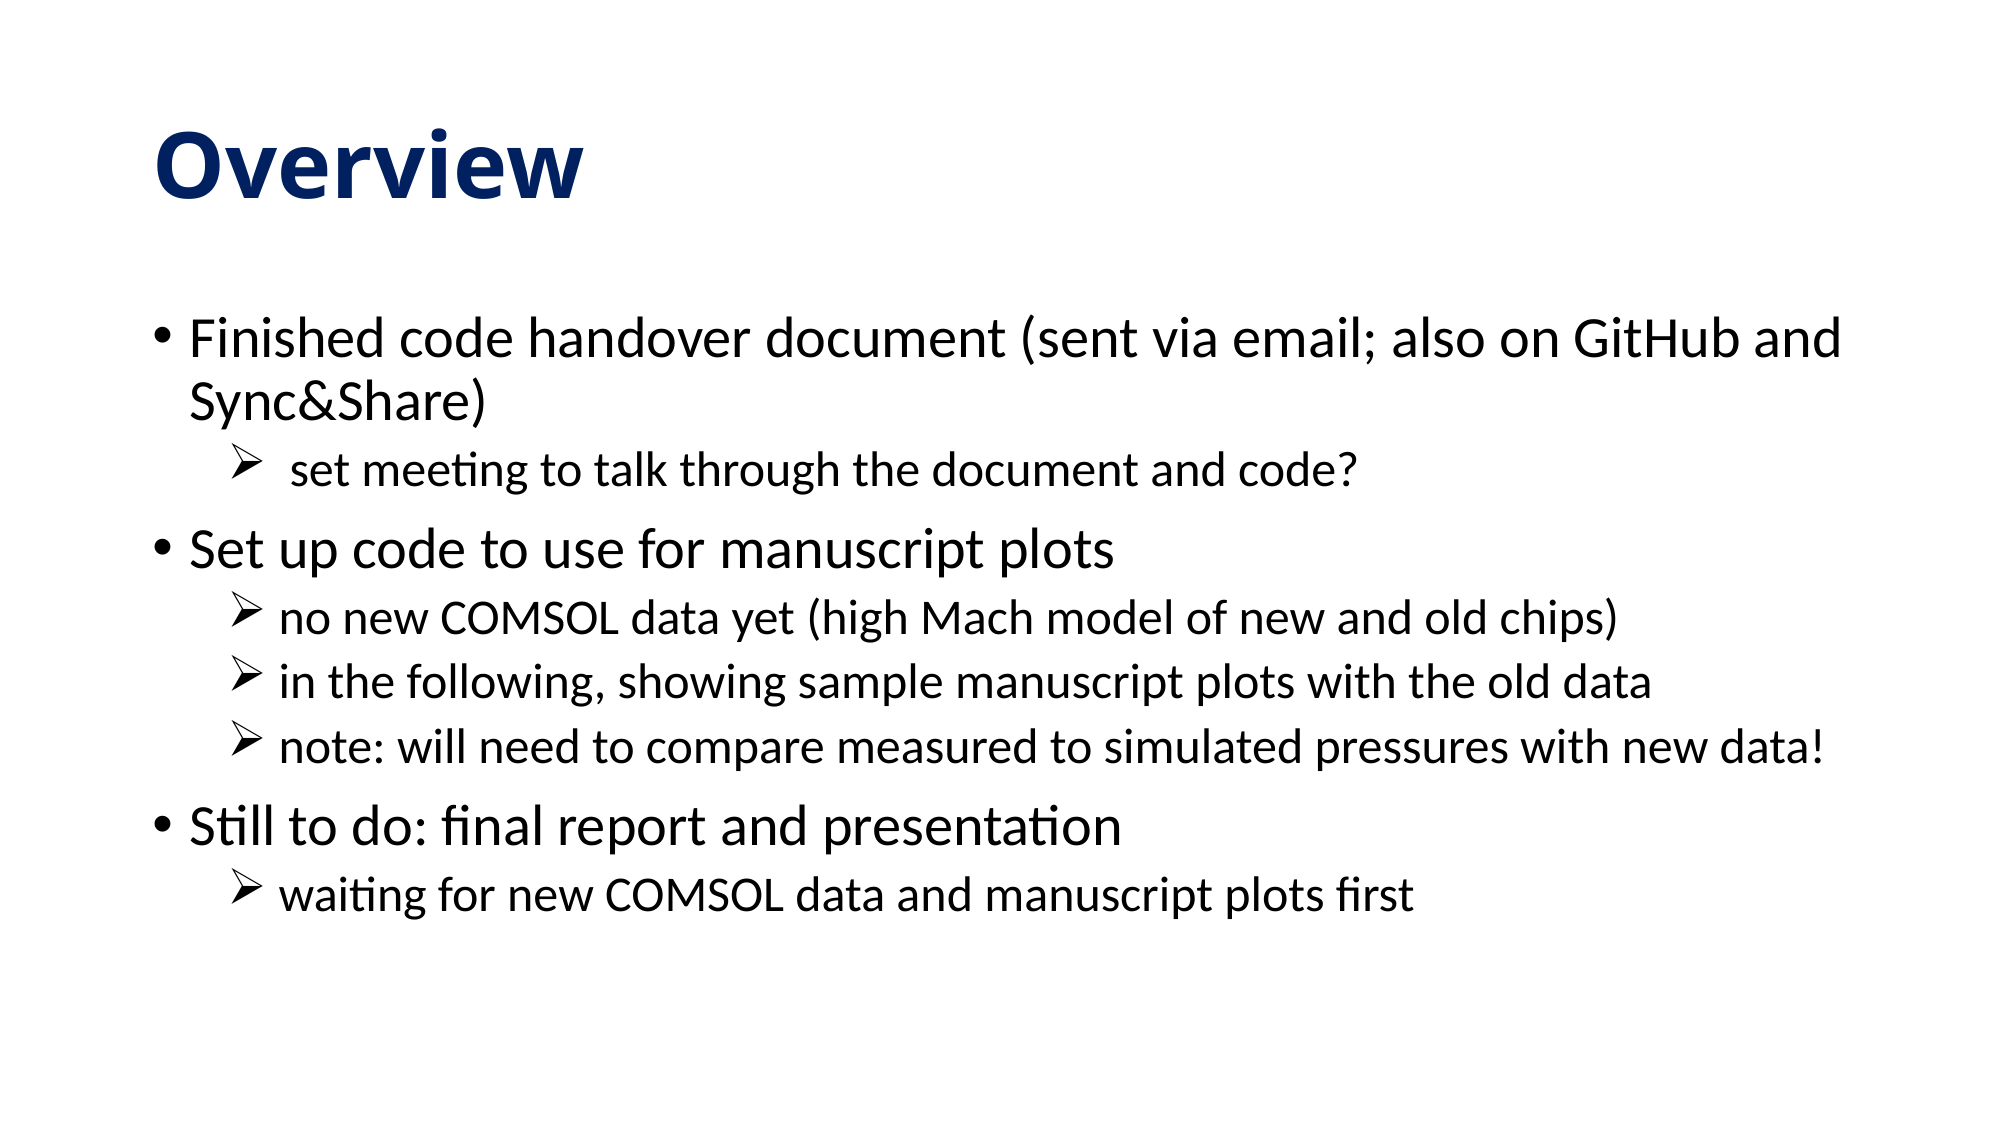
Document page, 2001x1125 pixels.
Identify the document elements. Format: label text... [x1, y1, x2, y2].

list Finished code handover document (sent via email; also on GitHub and Sync&Share) set meeting to talk through the document and code? Set up code to use for manuscript plots no new COMSOL data yet (high Mach model of new and old chips) in the following, showing sample manuscript plots with the old data note: will need to compare measured to simulated pressures with new data! Still to do: final report and presentation waiting for new COMSOL data and manuscript plots first [137, 299, 1863, 1014]
title Overview [137, 59, 1863, 278]
